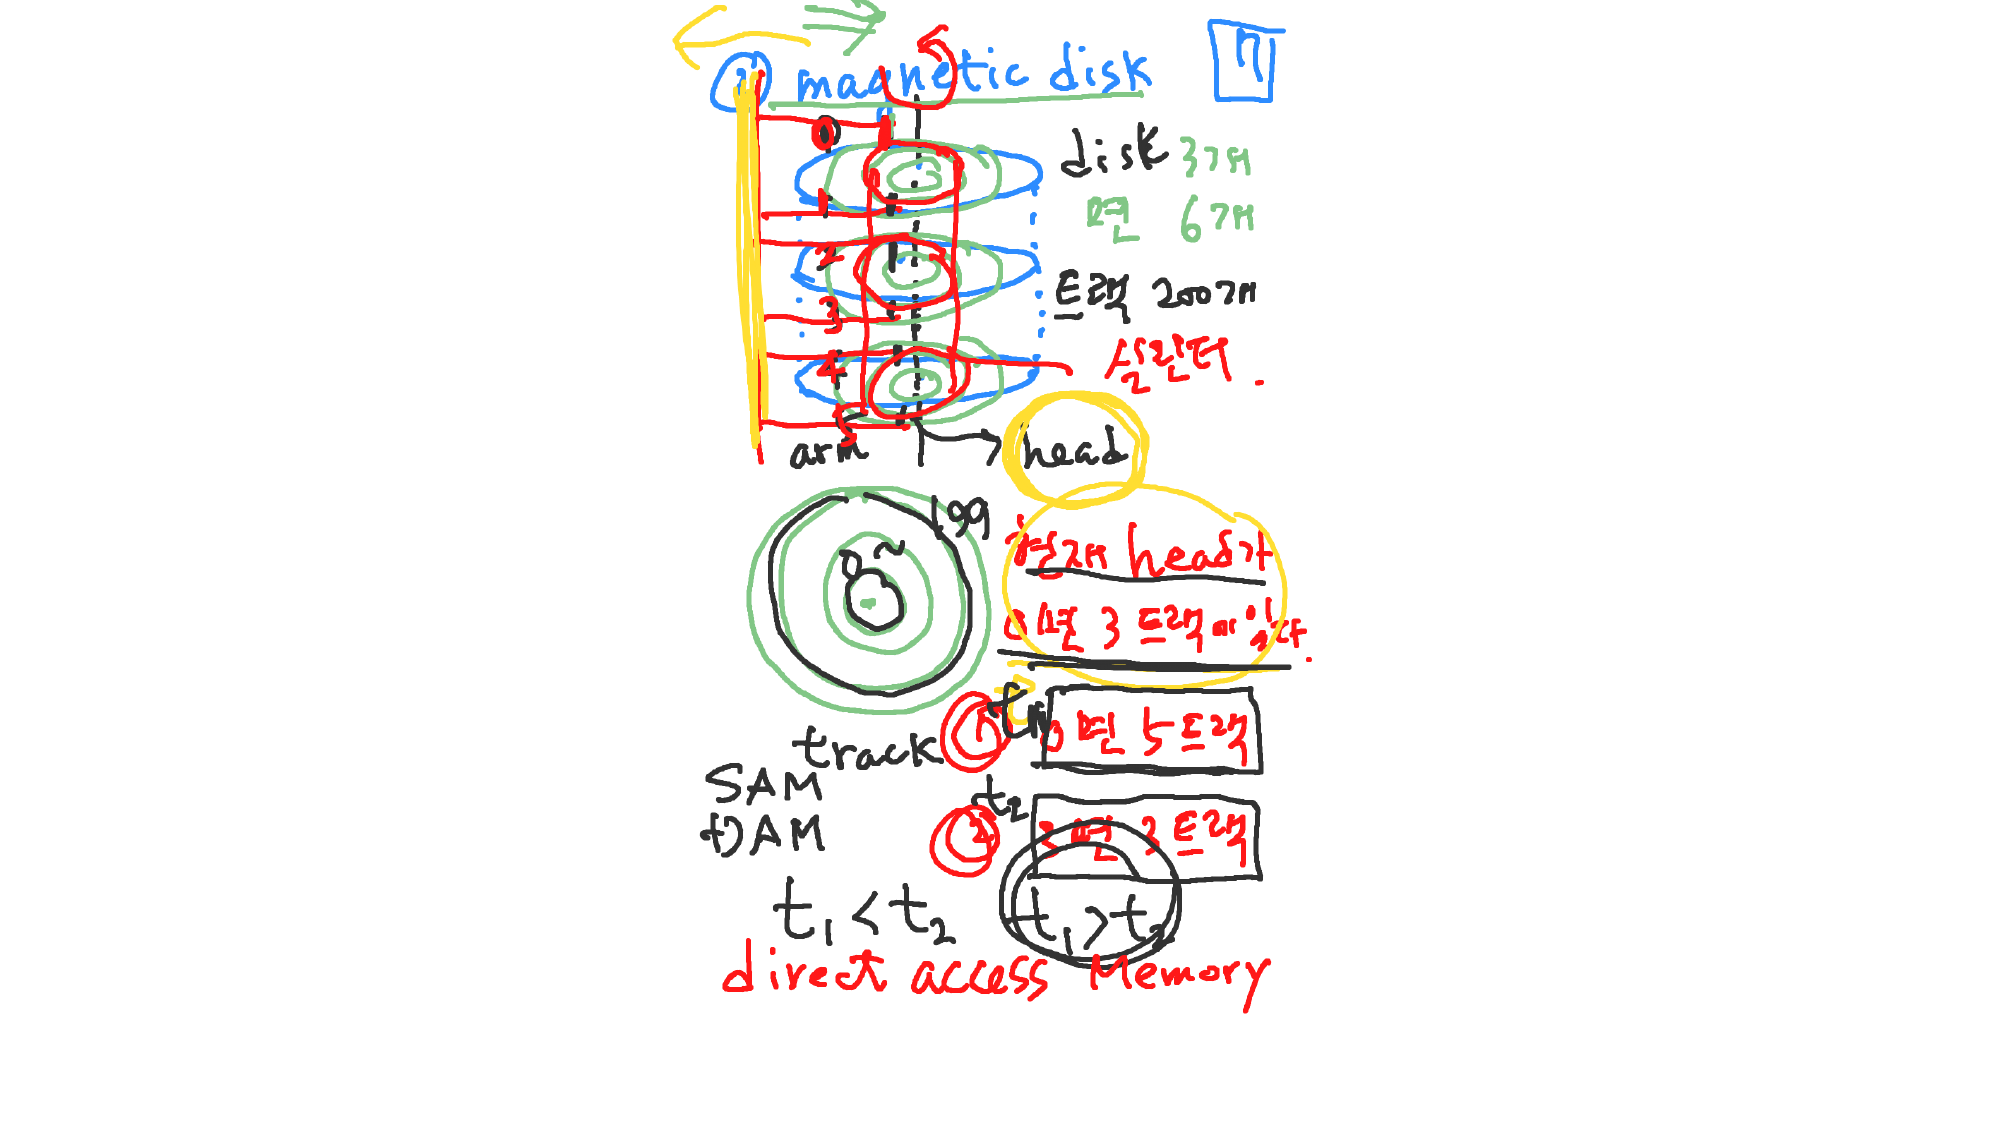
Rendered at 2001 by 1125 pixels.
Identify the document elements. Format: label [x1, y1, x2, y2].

picture [659, 0, 1341, 1125]
